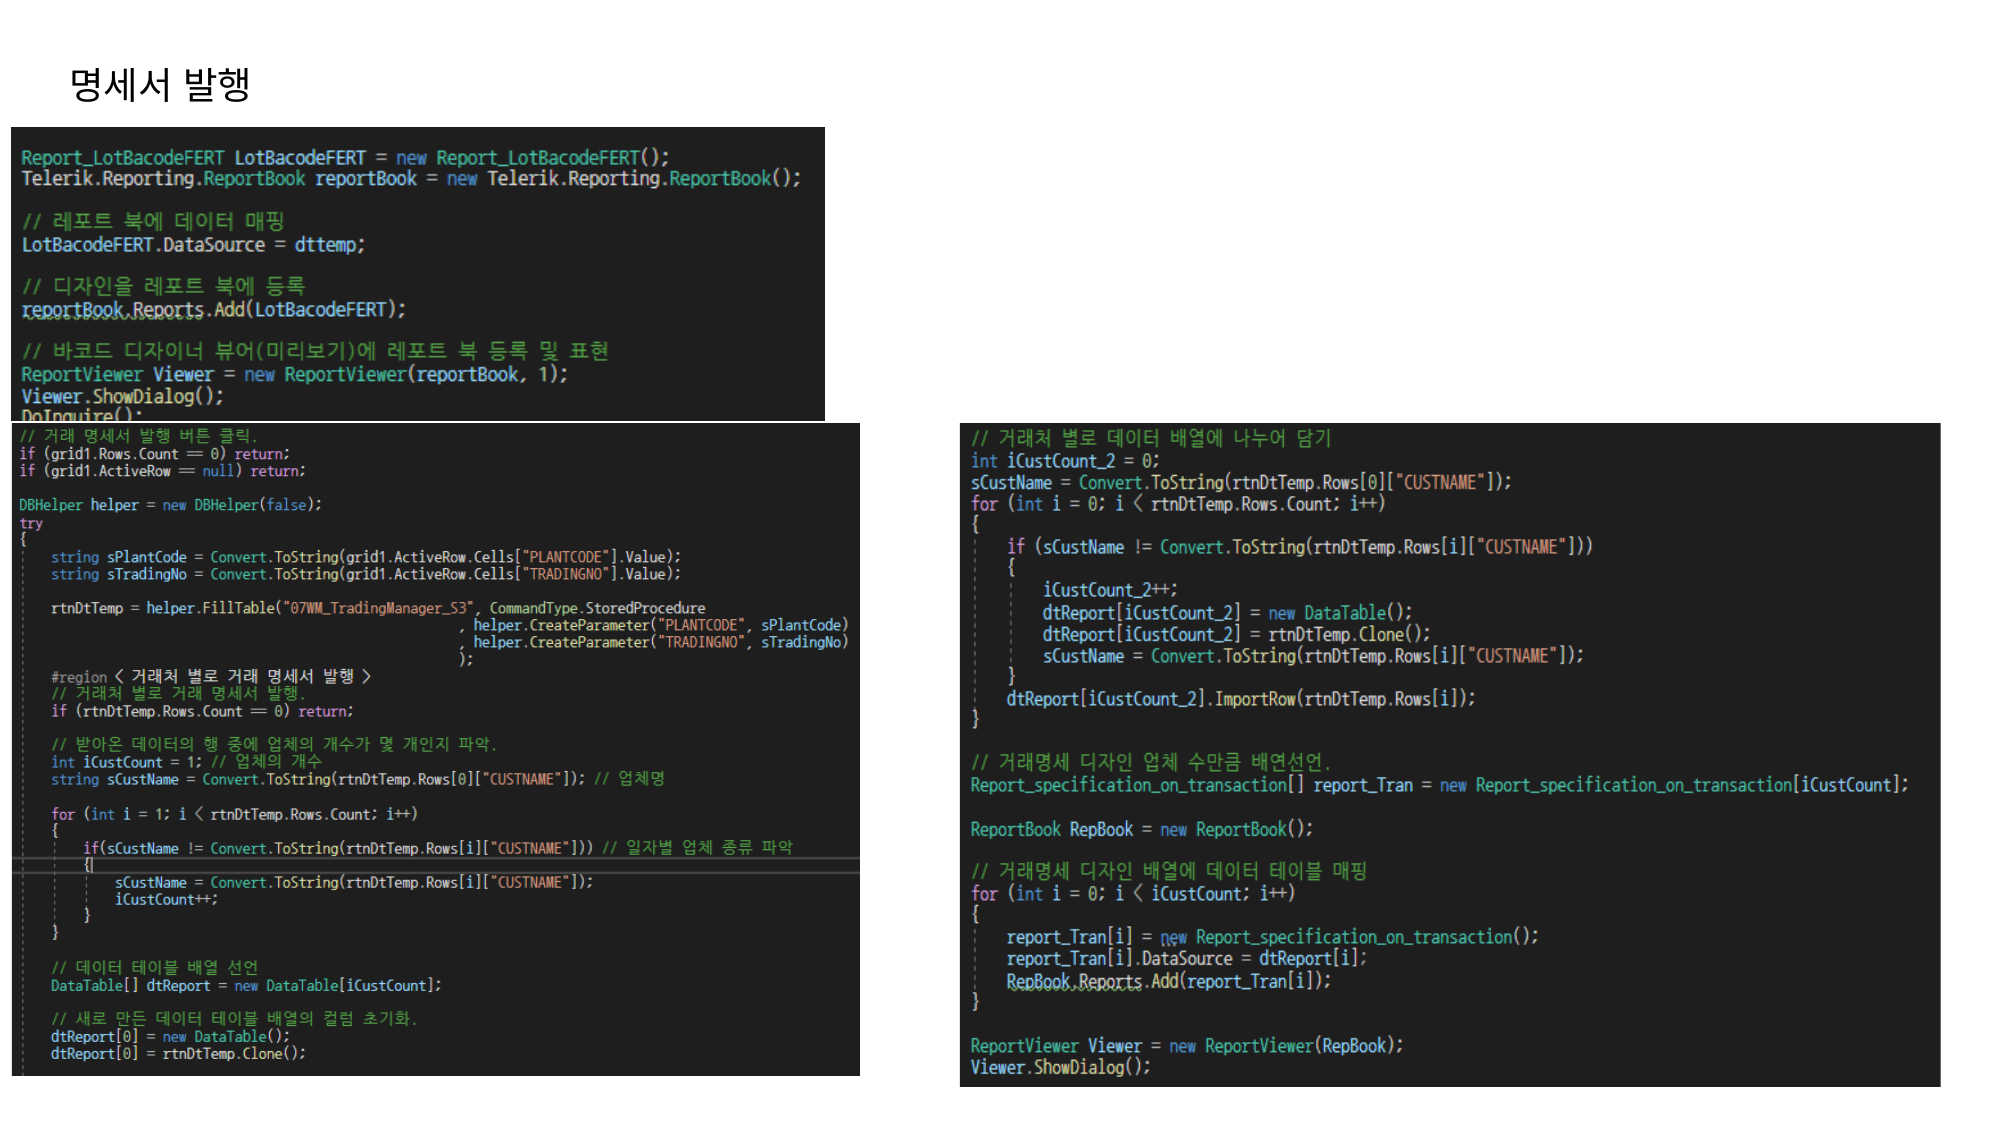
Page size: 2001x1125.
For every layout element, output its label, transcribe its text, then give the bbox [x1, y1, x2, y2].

picture [959, 423, 1941, 1087]
text_box 명세서 발행 [54, 54, 413, 115]
picture [11, 127, 825, 421]
picture [11, 423, 860, 1076]
